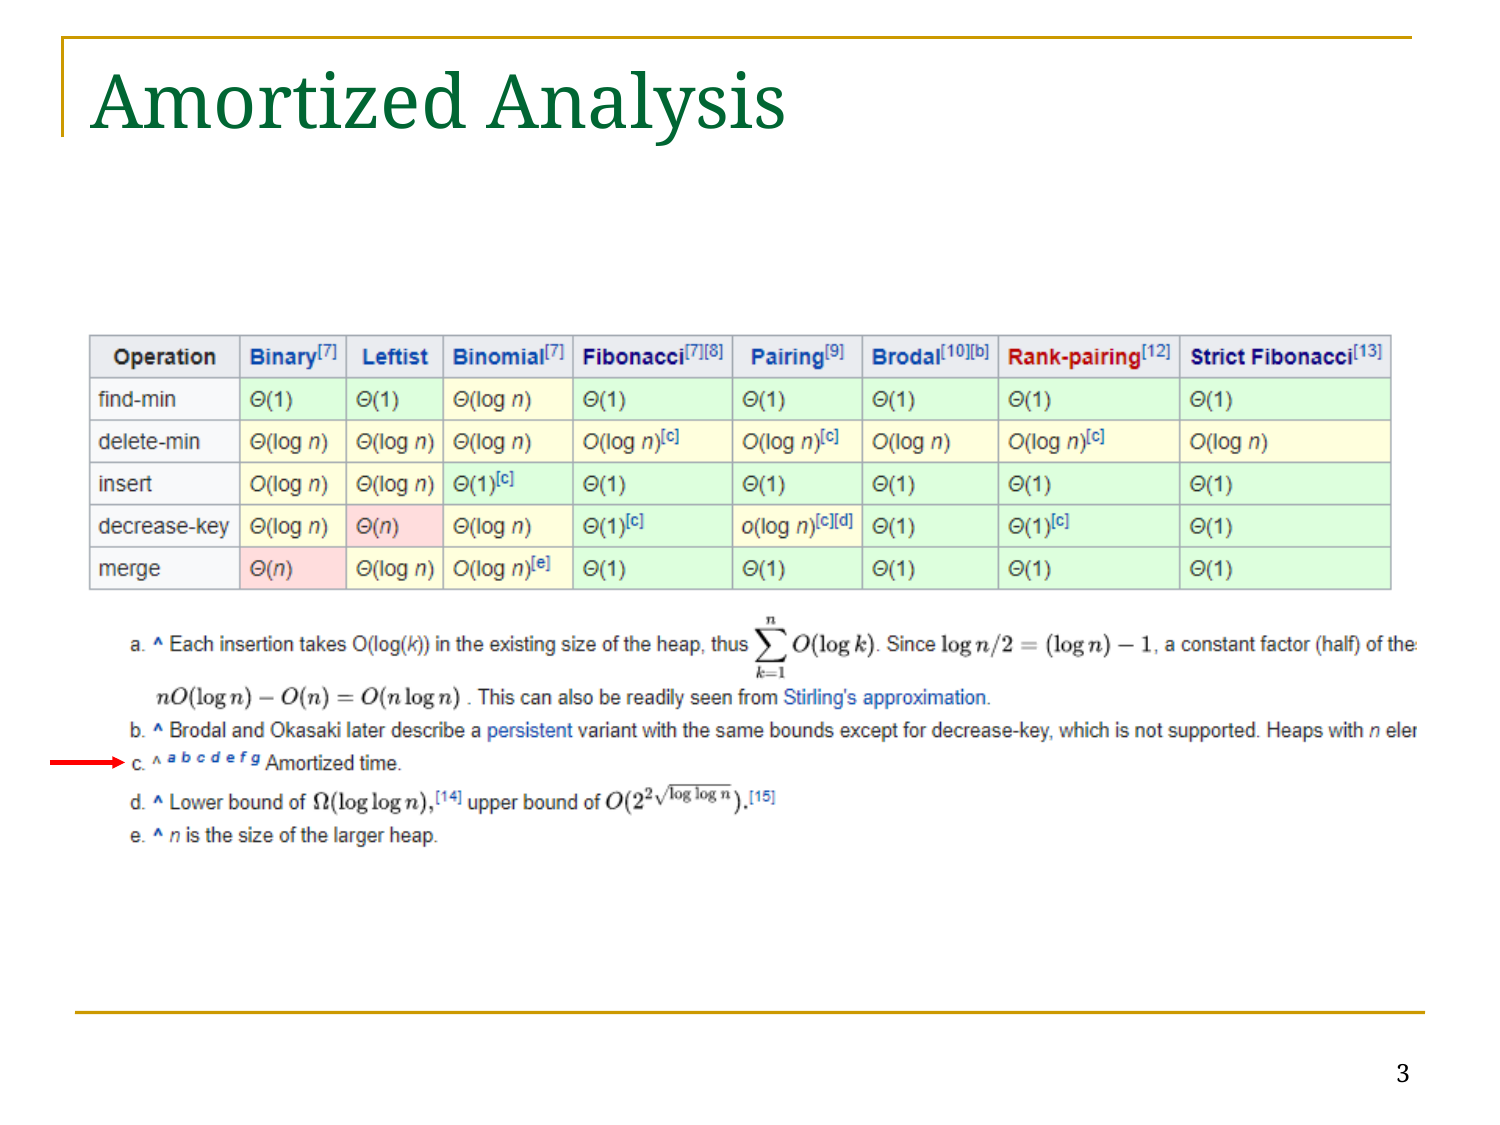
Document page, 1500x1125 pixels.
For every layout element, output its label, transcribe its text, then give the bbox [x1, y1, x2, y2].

slide_number 3 [1074, 1023, 1426, 1100]
picture [83, 324, 1417, 855]
title Amortized Analysis [75, 45, 1425, 233]
